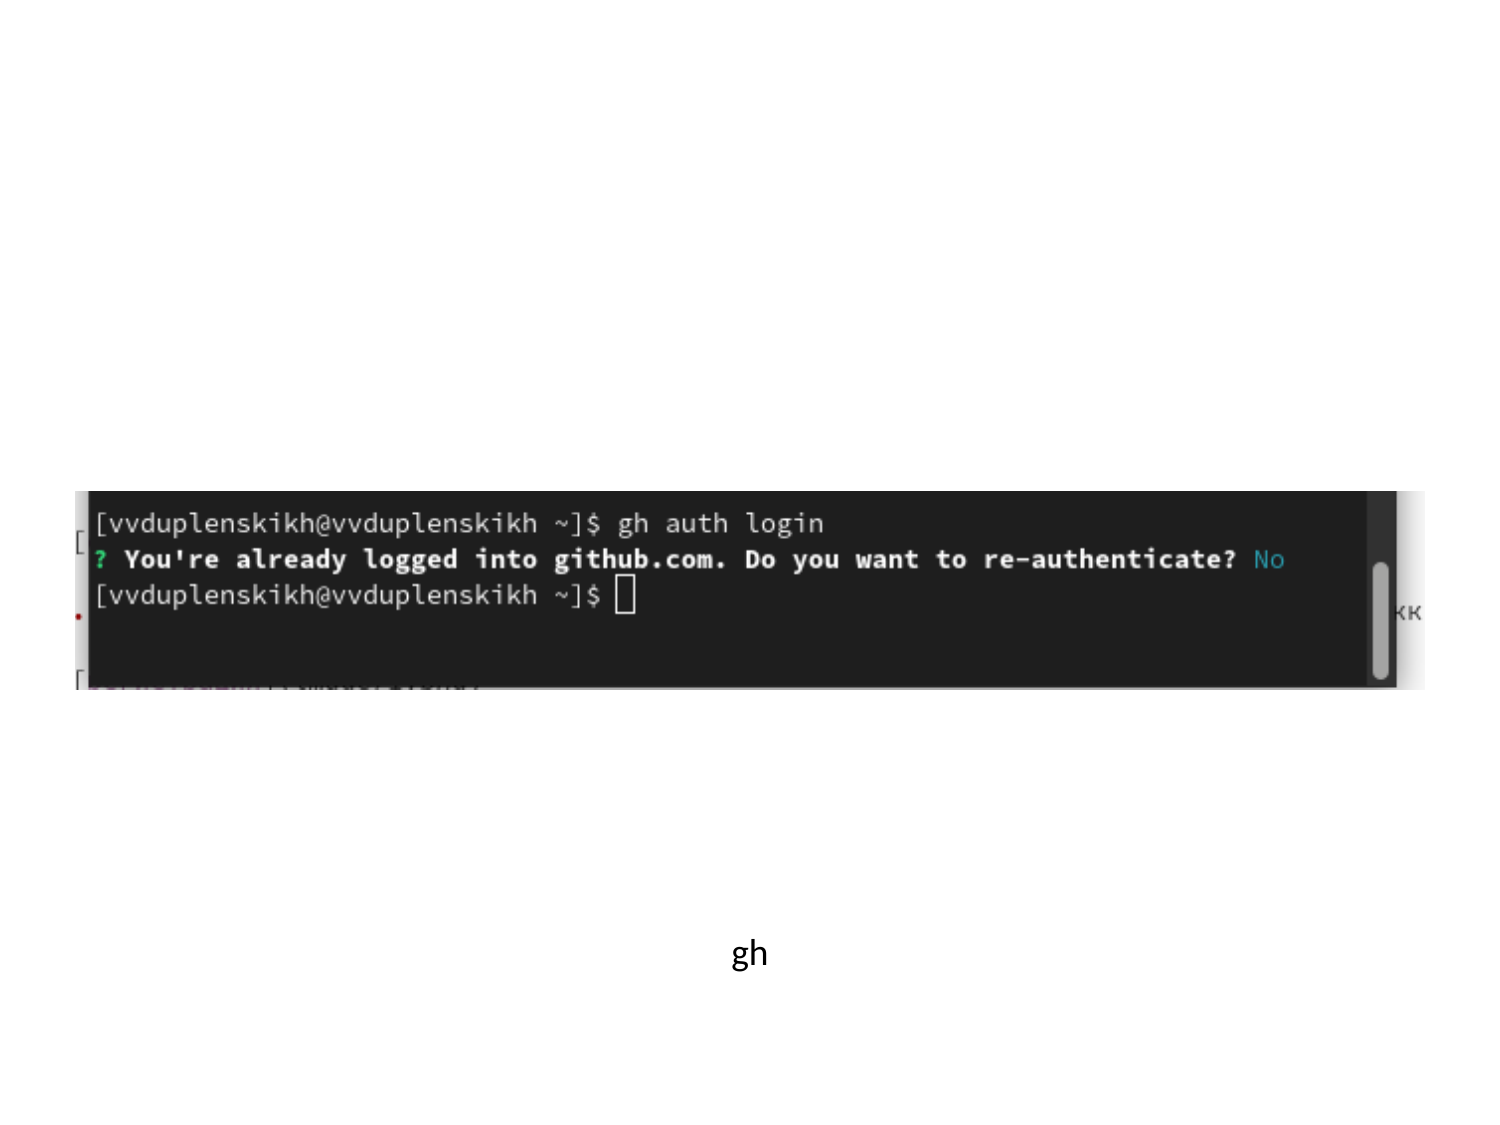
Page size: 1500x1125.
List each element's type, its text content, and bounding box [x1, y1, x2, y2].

text_box gh [74, 920, 1425, 1005]
picture [74, 491, 1426, 690]
